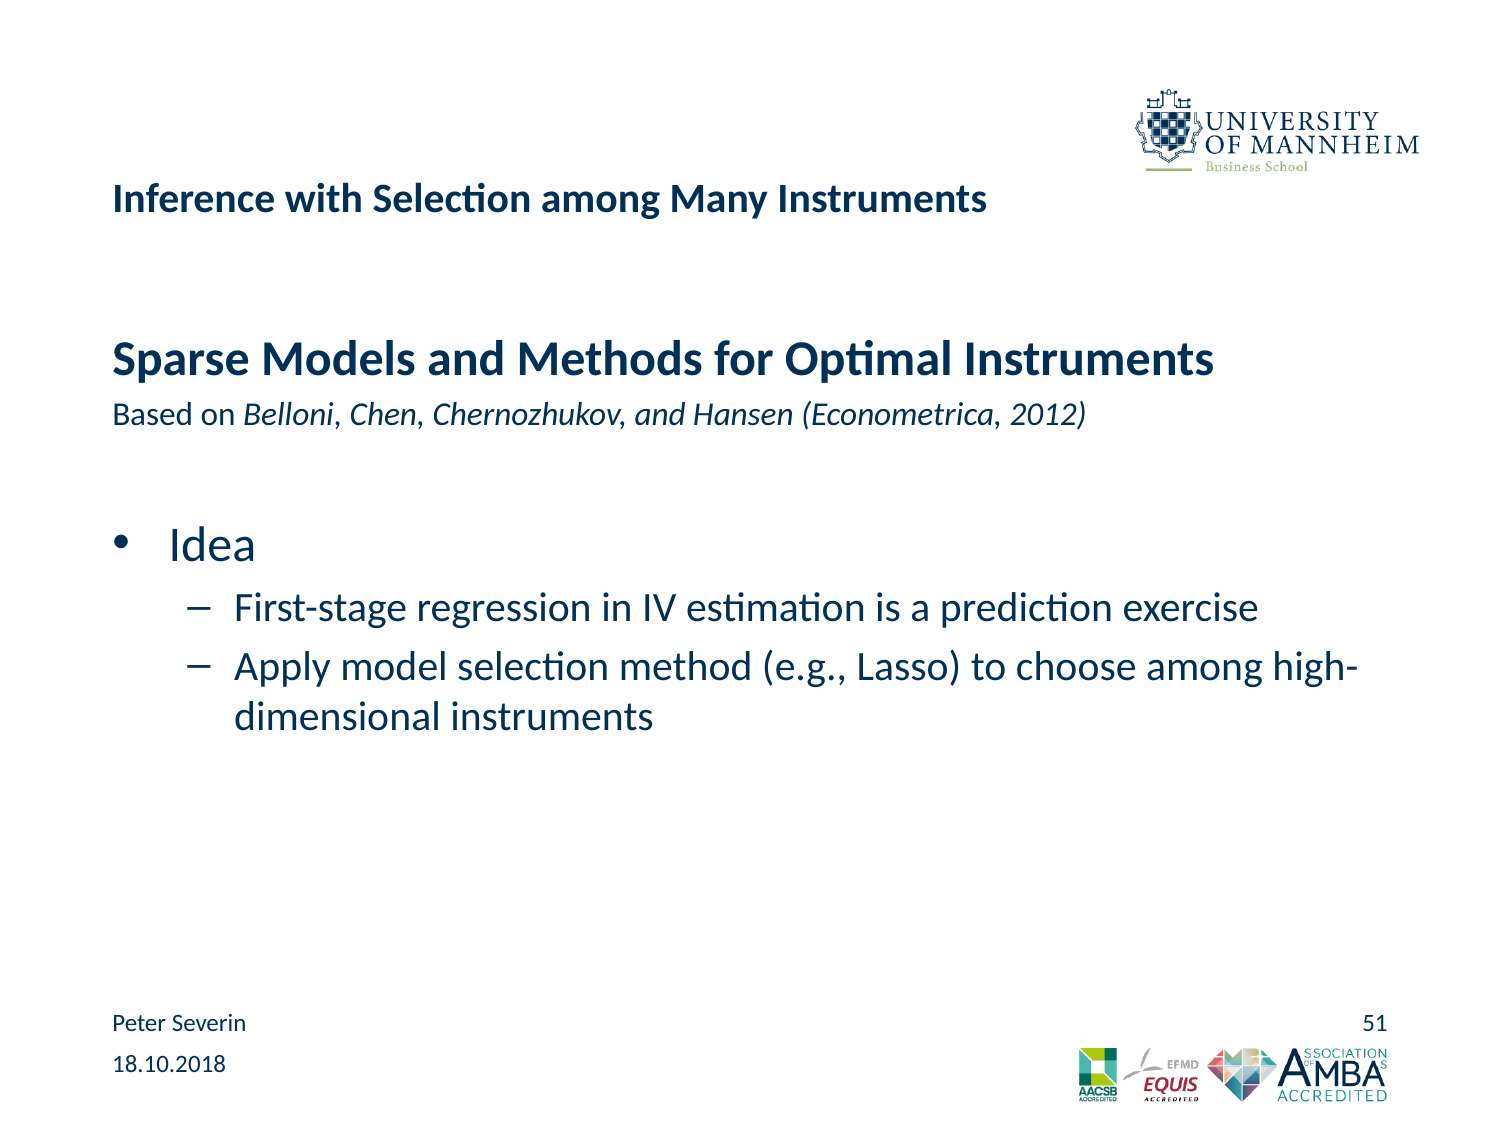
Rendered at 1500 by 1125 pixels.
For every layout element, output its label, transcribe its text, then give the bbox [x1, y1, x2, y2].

picture [1075, 1047, 1391, 1102]
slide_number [112, 1047, 463, 1078]
footer Peter Severin [112, 1006, 588, 1036]
slide_number 51 [1214, 1006, 1388, 1036]
list Sparse Models and Methods for Optimal Instruments Based on Belloni, Chen, Chernozhukov, and Hansen (Econometrica, 2012) Idea First-stage regression in IV estimation is a prediction exercise Apply model selection method (e.g., Lasso) to choose among high-dimensional instruments [112, 325, 1388, 955]
picture [1095, 57, 1458, 211]
title Inference with Selection among Many Instruments [112, 95, 1011, 284]
